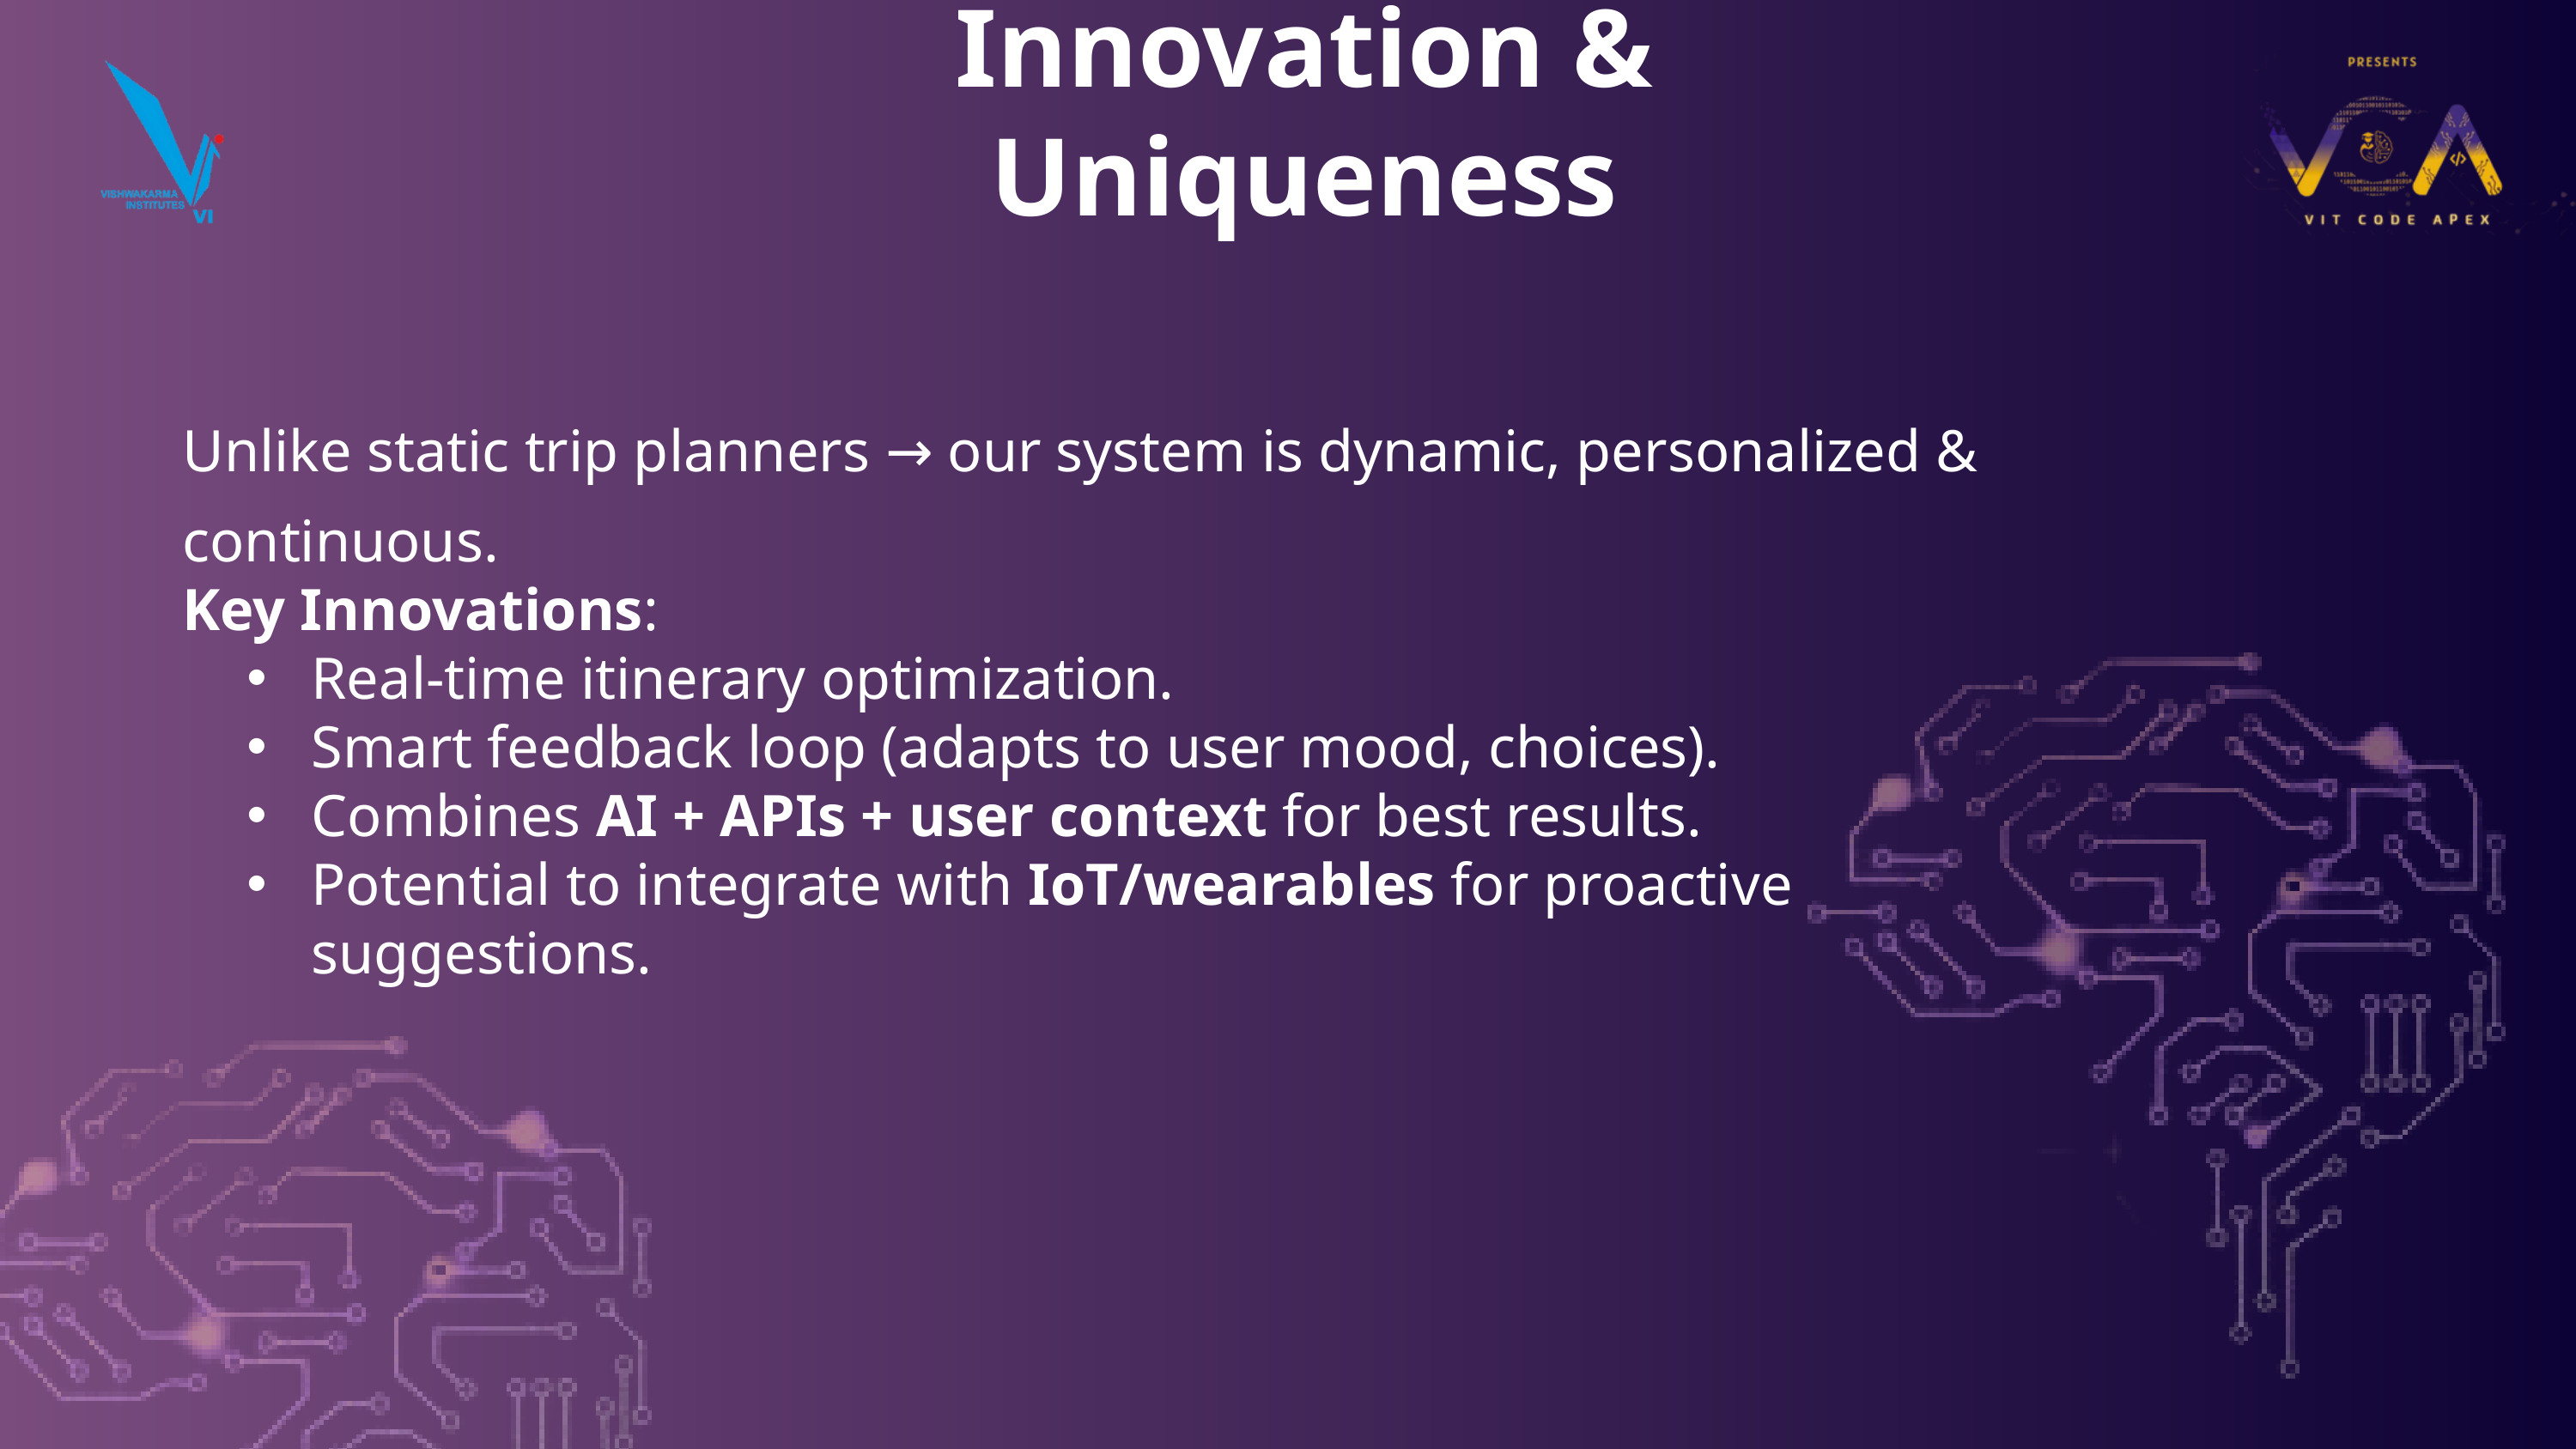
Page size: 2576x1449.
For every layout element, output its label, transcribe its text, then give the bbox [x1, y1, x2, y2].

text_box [0, 984, 728, 1449]
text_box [96, 54, 229, 235]
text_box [2239, 54, 2576, 235]
text_box Unlike static trip planners → our system is dynamic, personalized & continuous. Key Innovations: Real-time itinerary optimization. Smart feedback loop (adapts to user mood, choices). Combines AI + APIs + user context for best results. Potential to integrate with IoT/wearables for proactive suggestions. [182, 393, 1287, 1076]
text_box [676, 0, 2394, 602]
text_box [1291, 600, 2576, 1449]
